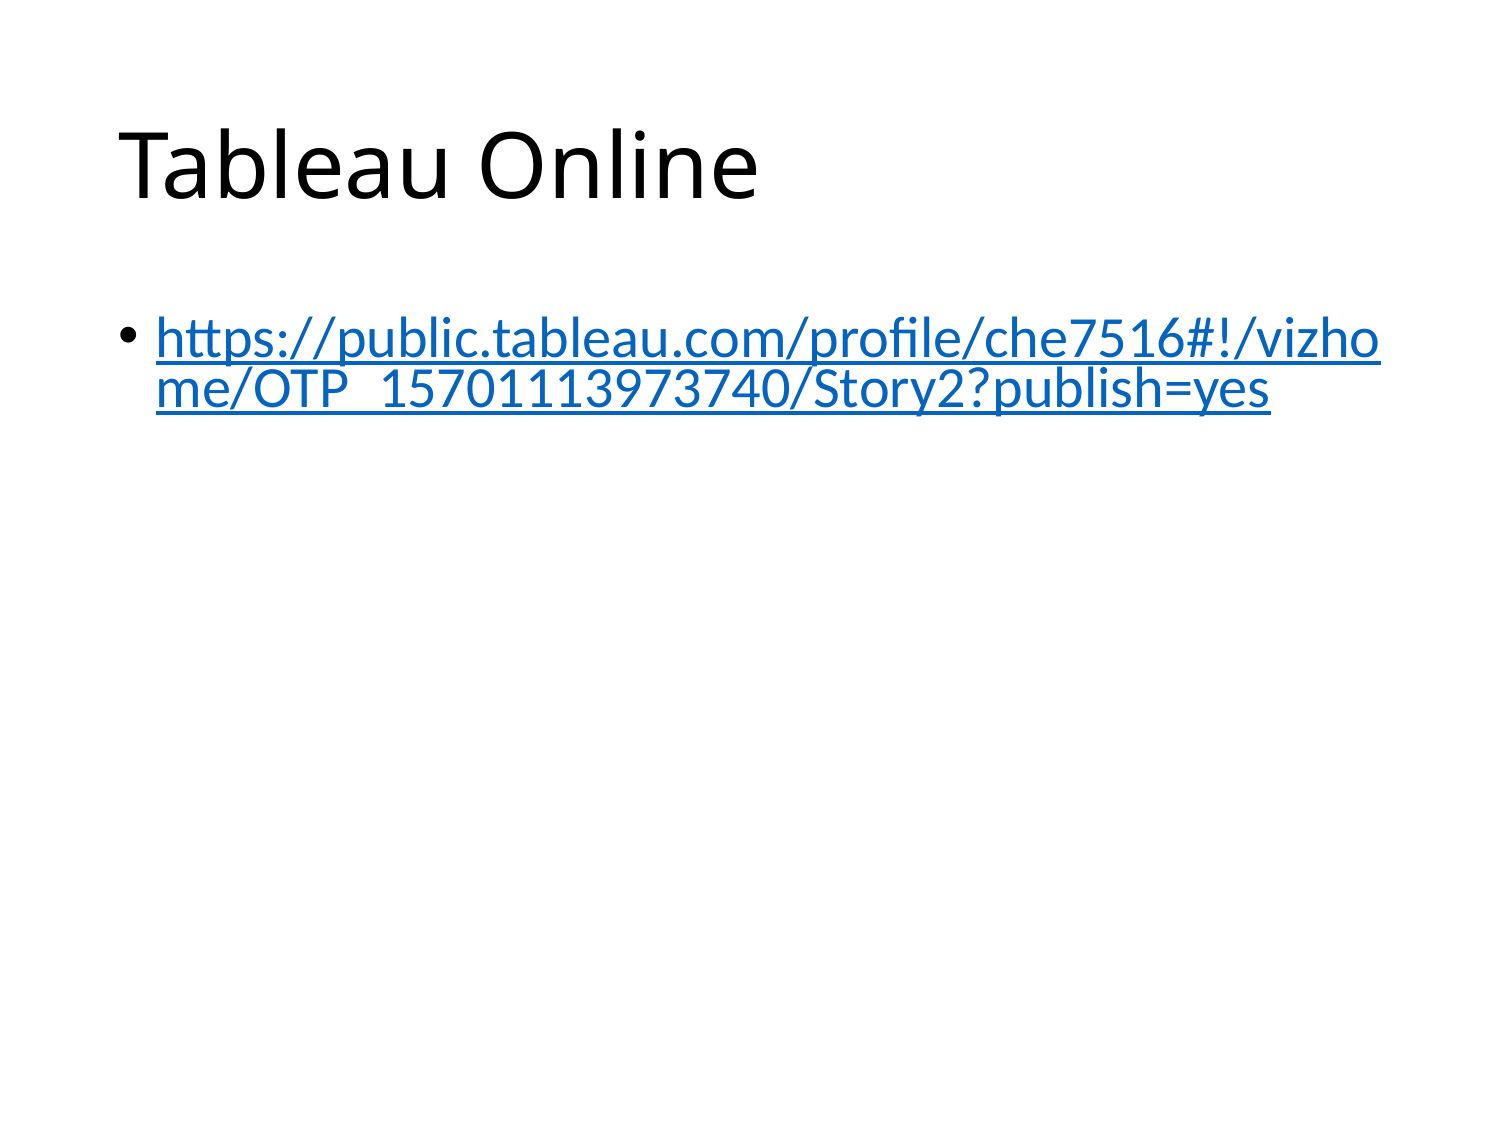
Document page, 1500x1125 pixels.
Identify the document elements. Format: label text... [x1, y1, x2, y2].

title Tableau Online [103, 59, 1397, 278]
list https://public.tableau.com/profile/che7516#!/vizhome/OTP_15701113973740/Story2?publish=yes [103, 299, 1397, 1014]
